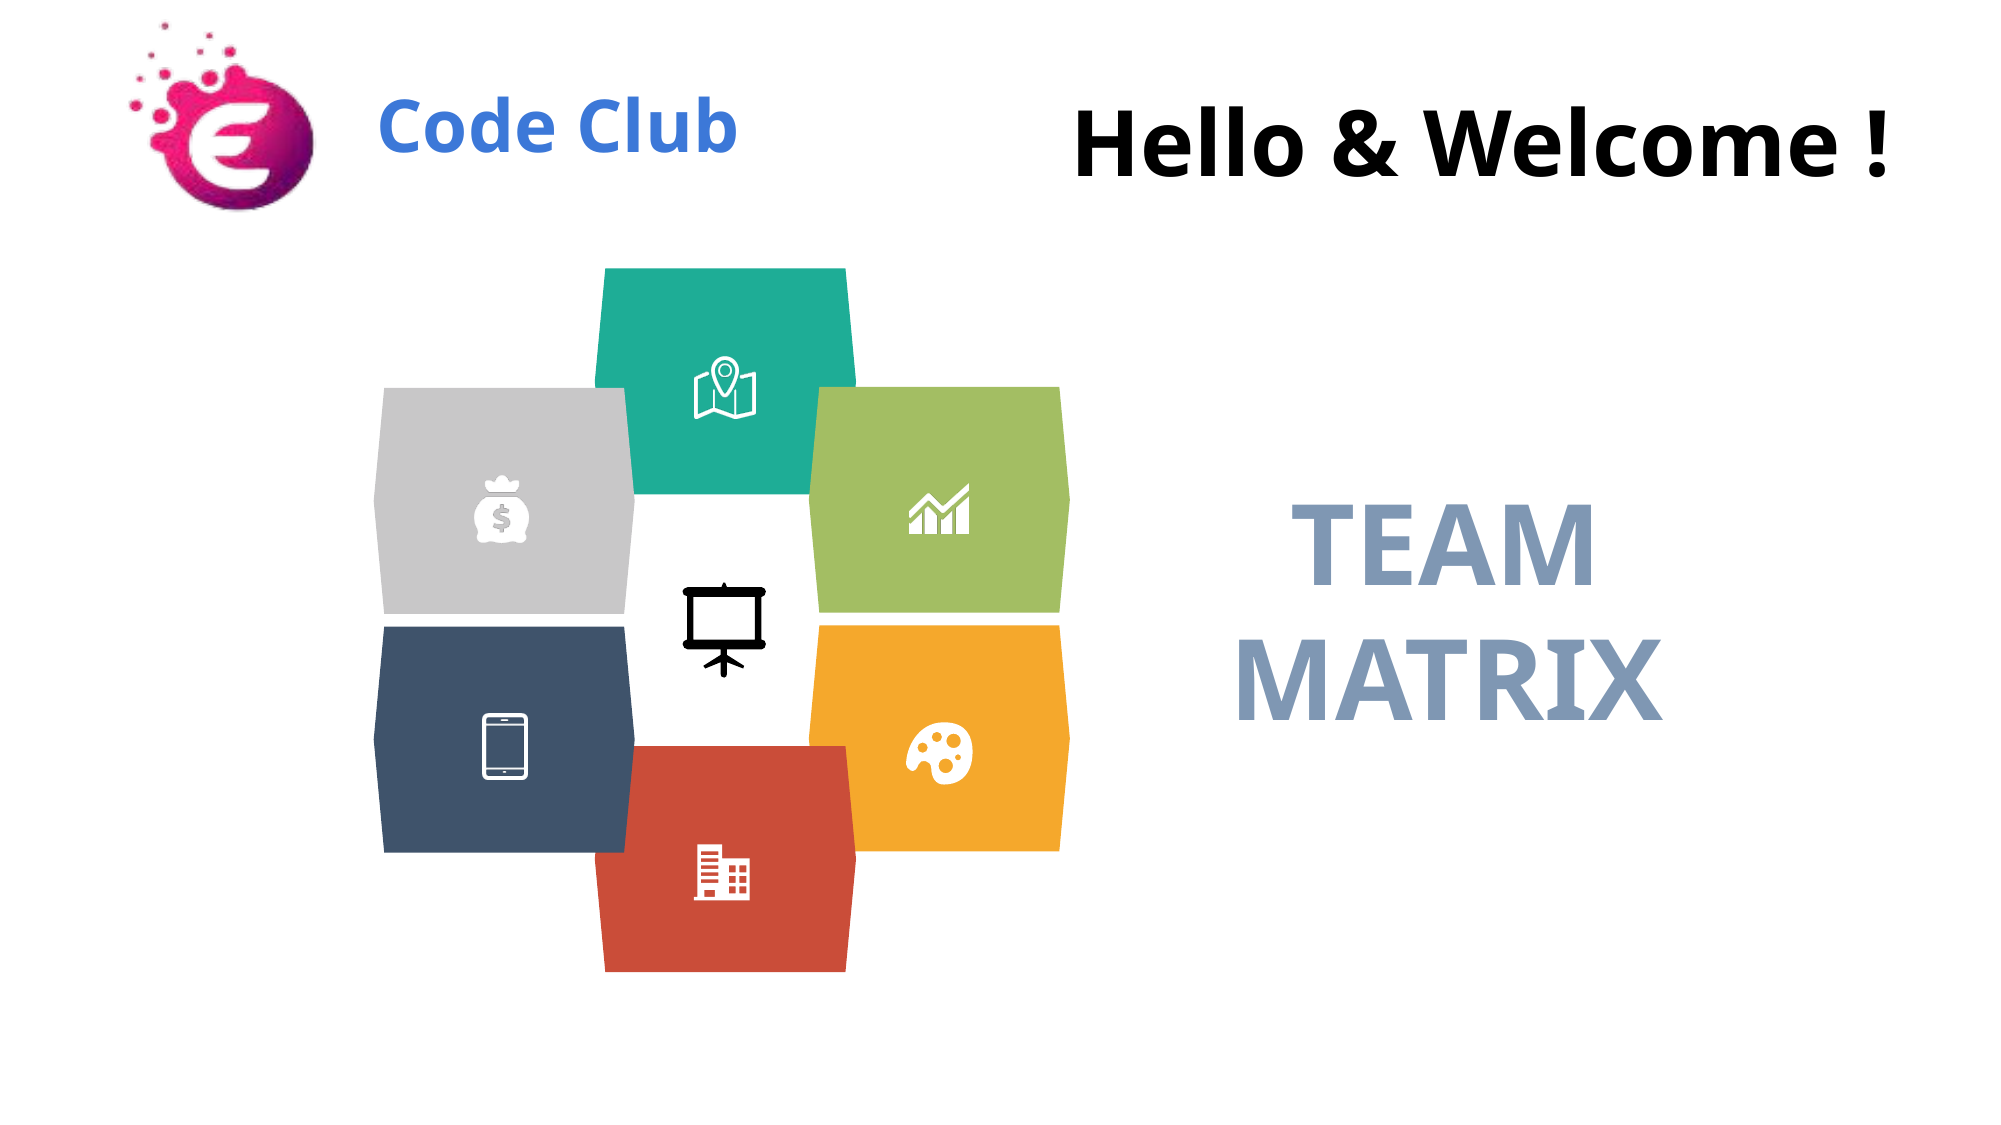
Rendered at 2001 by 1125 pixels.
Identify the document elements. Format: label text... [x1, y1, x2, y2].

picture [693, 356, 757, 420]
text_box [376, 271, 1067, 970]
text_box Hello & Welcome ! [1054, 90, 2000, 245]
picture [481, 713, 528, 781]
picture [474, 475, 530, 545]
text_box TEAM MATRIX [1081, 465, 1811, 751]
picture [118, 16, 335, 228]
picture [909, 482, 970, 535]
text_box Code Club [361, 64, 929, 183]
